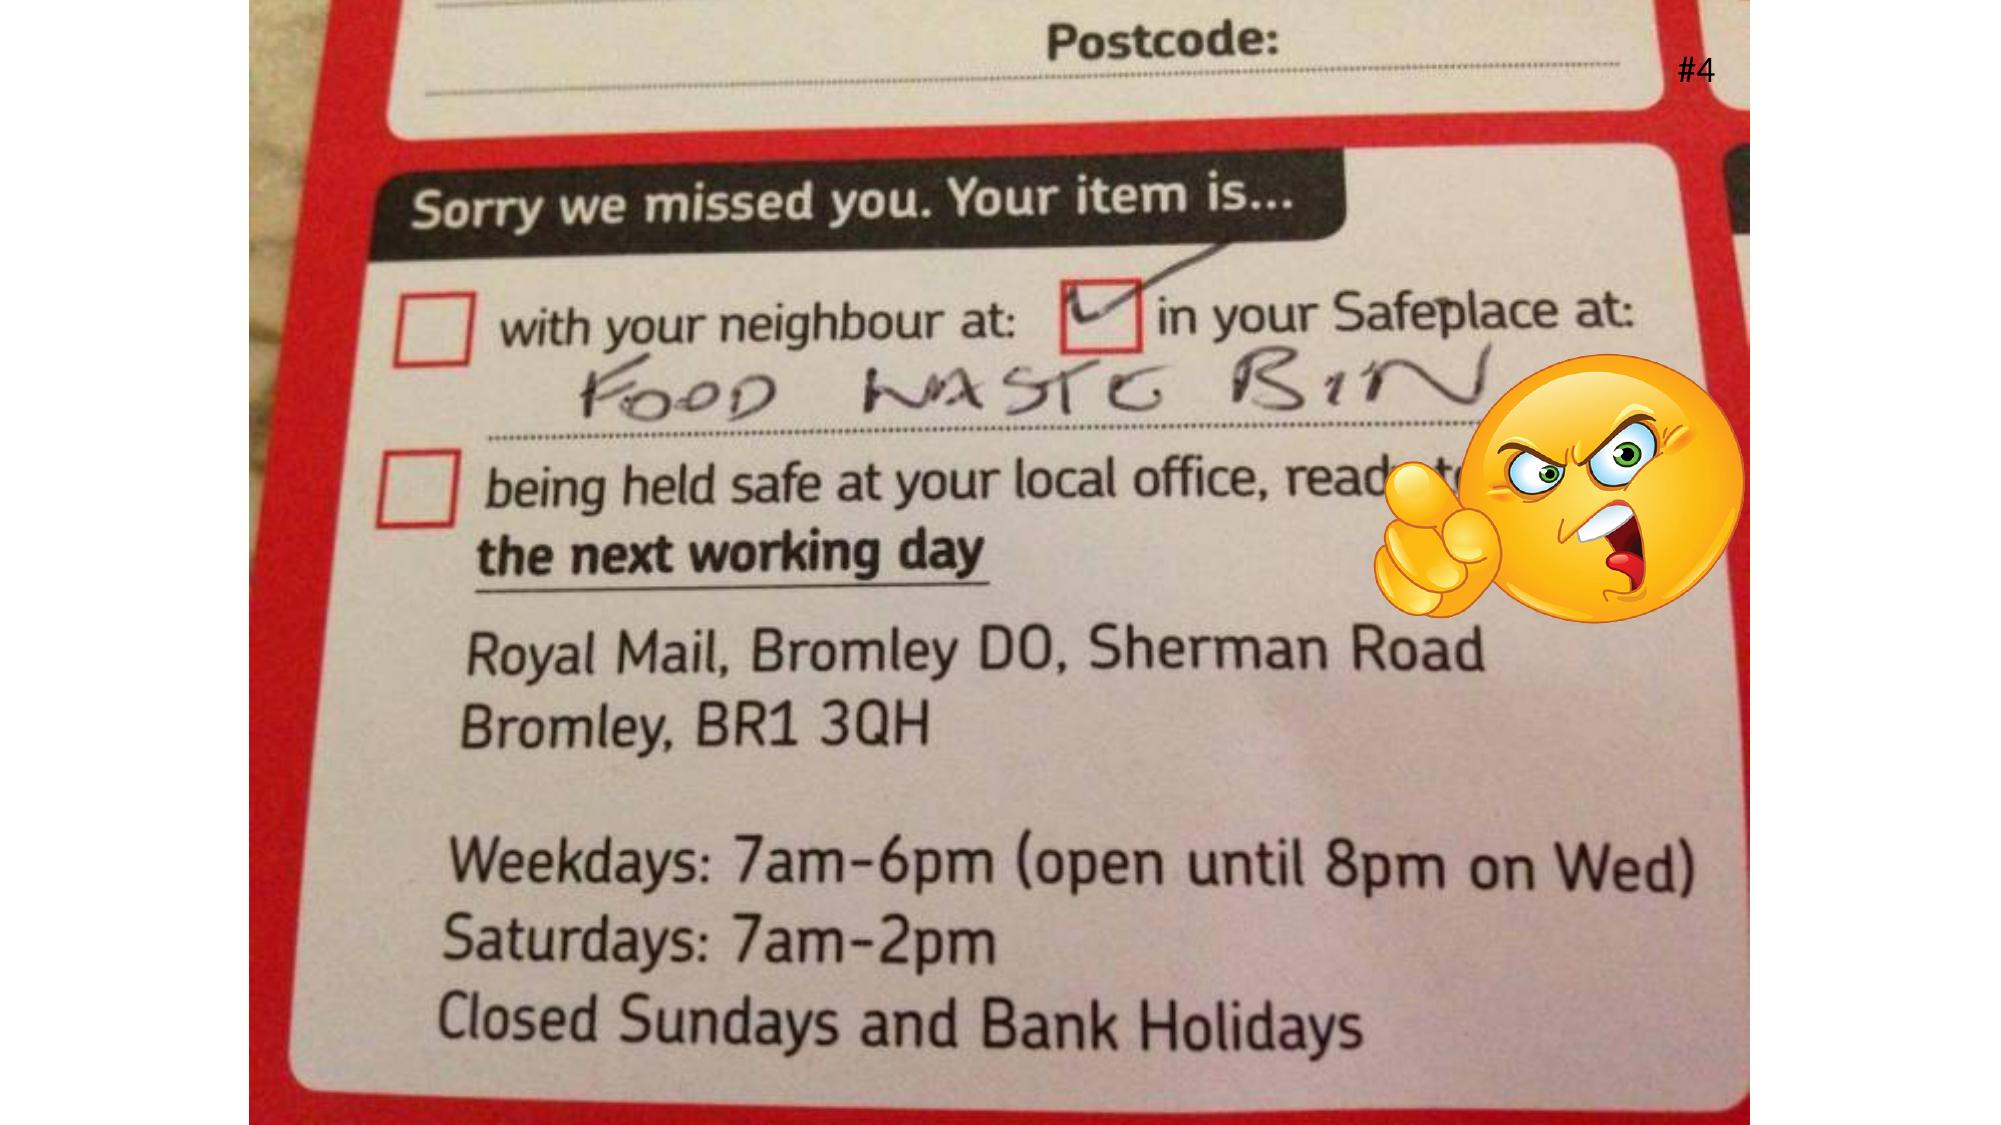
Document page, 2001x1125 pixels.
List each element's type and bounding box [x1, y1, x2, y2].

picture [249, 0, 1750, 1125]
